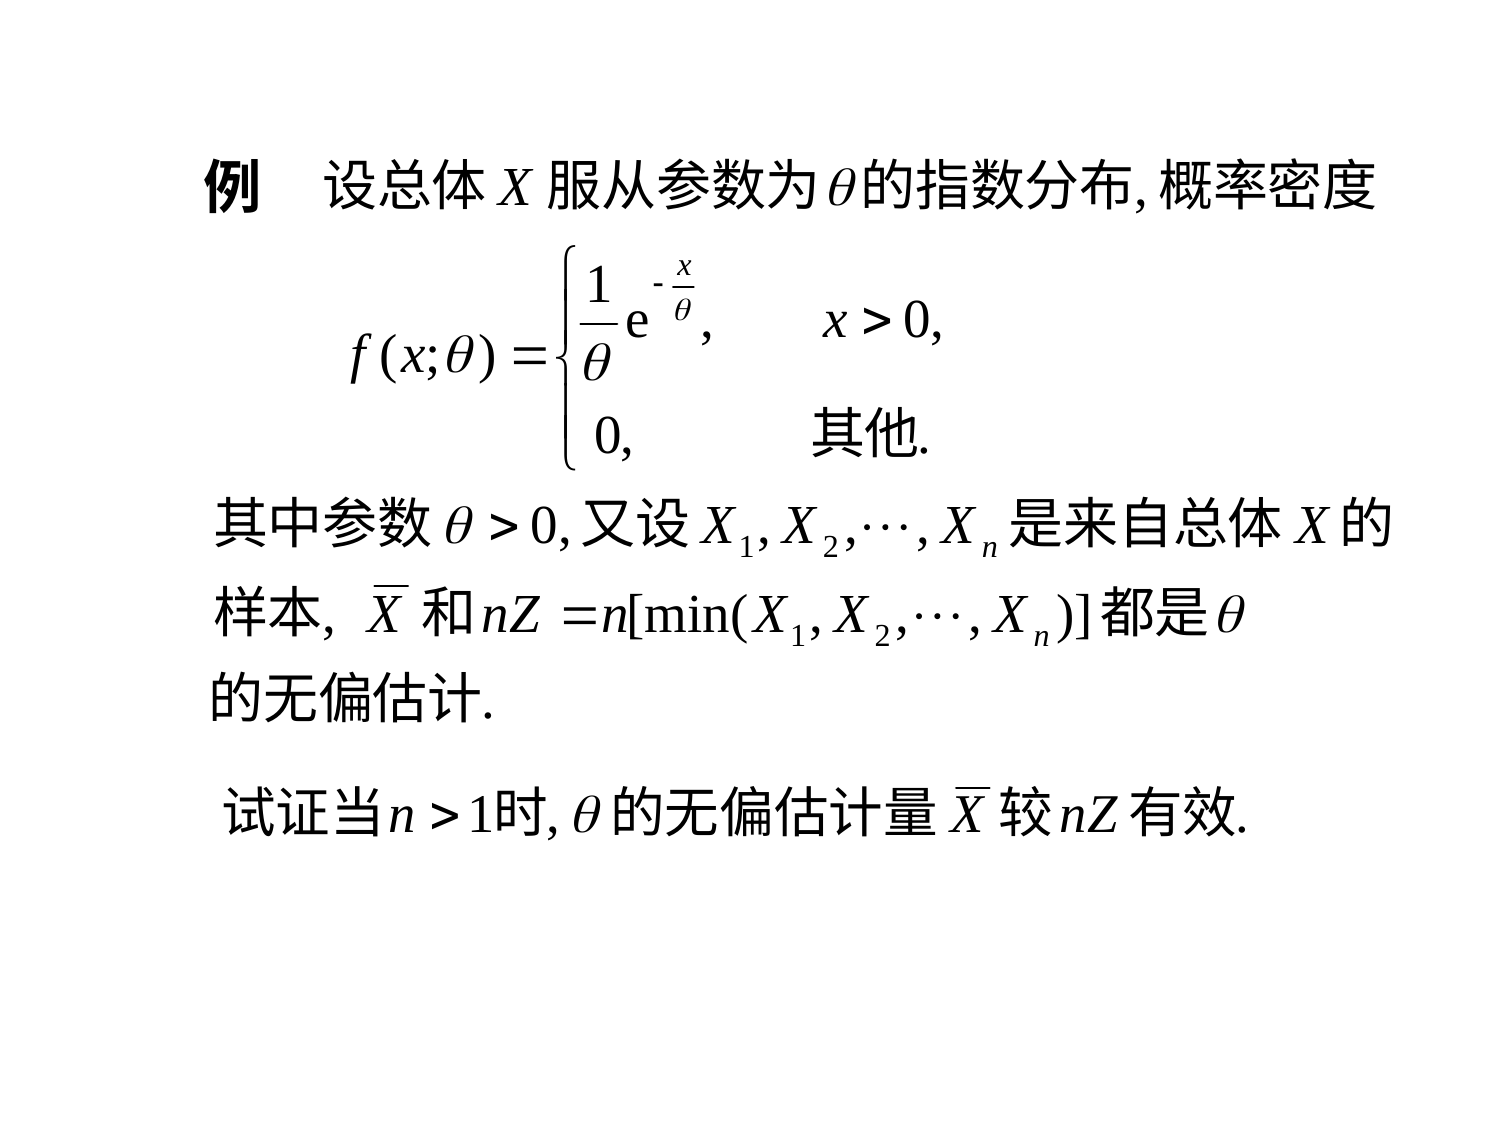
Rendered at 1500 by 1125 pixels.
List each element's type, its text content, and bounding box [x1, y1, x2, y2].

text_box 例 [192, 144, 536, 227]
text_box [205, 148, 1400, 737]
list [198, 772, 1299, 856]
